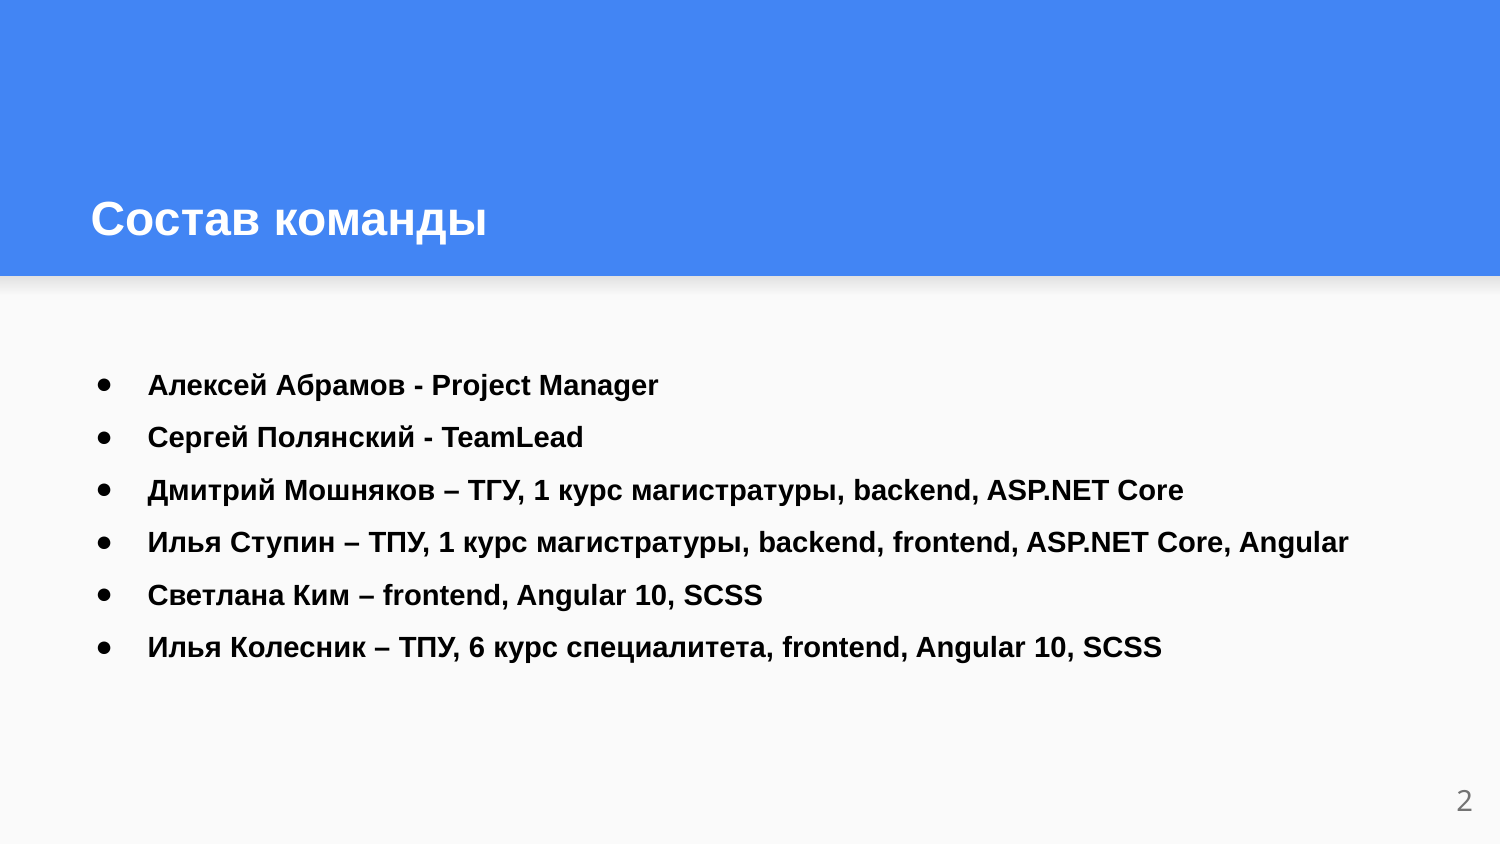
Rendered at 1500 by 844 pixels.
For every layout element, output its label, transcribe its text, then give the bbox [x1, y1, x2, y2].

list Алексей Абрамов - Project Manager Сергей Полянский - TeamLead Дмитрий Мошняков – ТГУ, 1 курс магистратуры, backend, ASP.NET Core Илья Ступин – ТПУ, 1 курс магистратуры, backend, frontend, ASP.NET Core, Angular Светлана Ким – frontend, Angular 10, SCSS Илья Колесник – ТПУ, 6 курс специалитета, frontend, Angular 10, SCSS [57, 298, 1407, 744]
title Состав команды [75, 134, 1425, 261]
slide_number ‹#› [1398, 770, 1489, 835]
